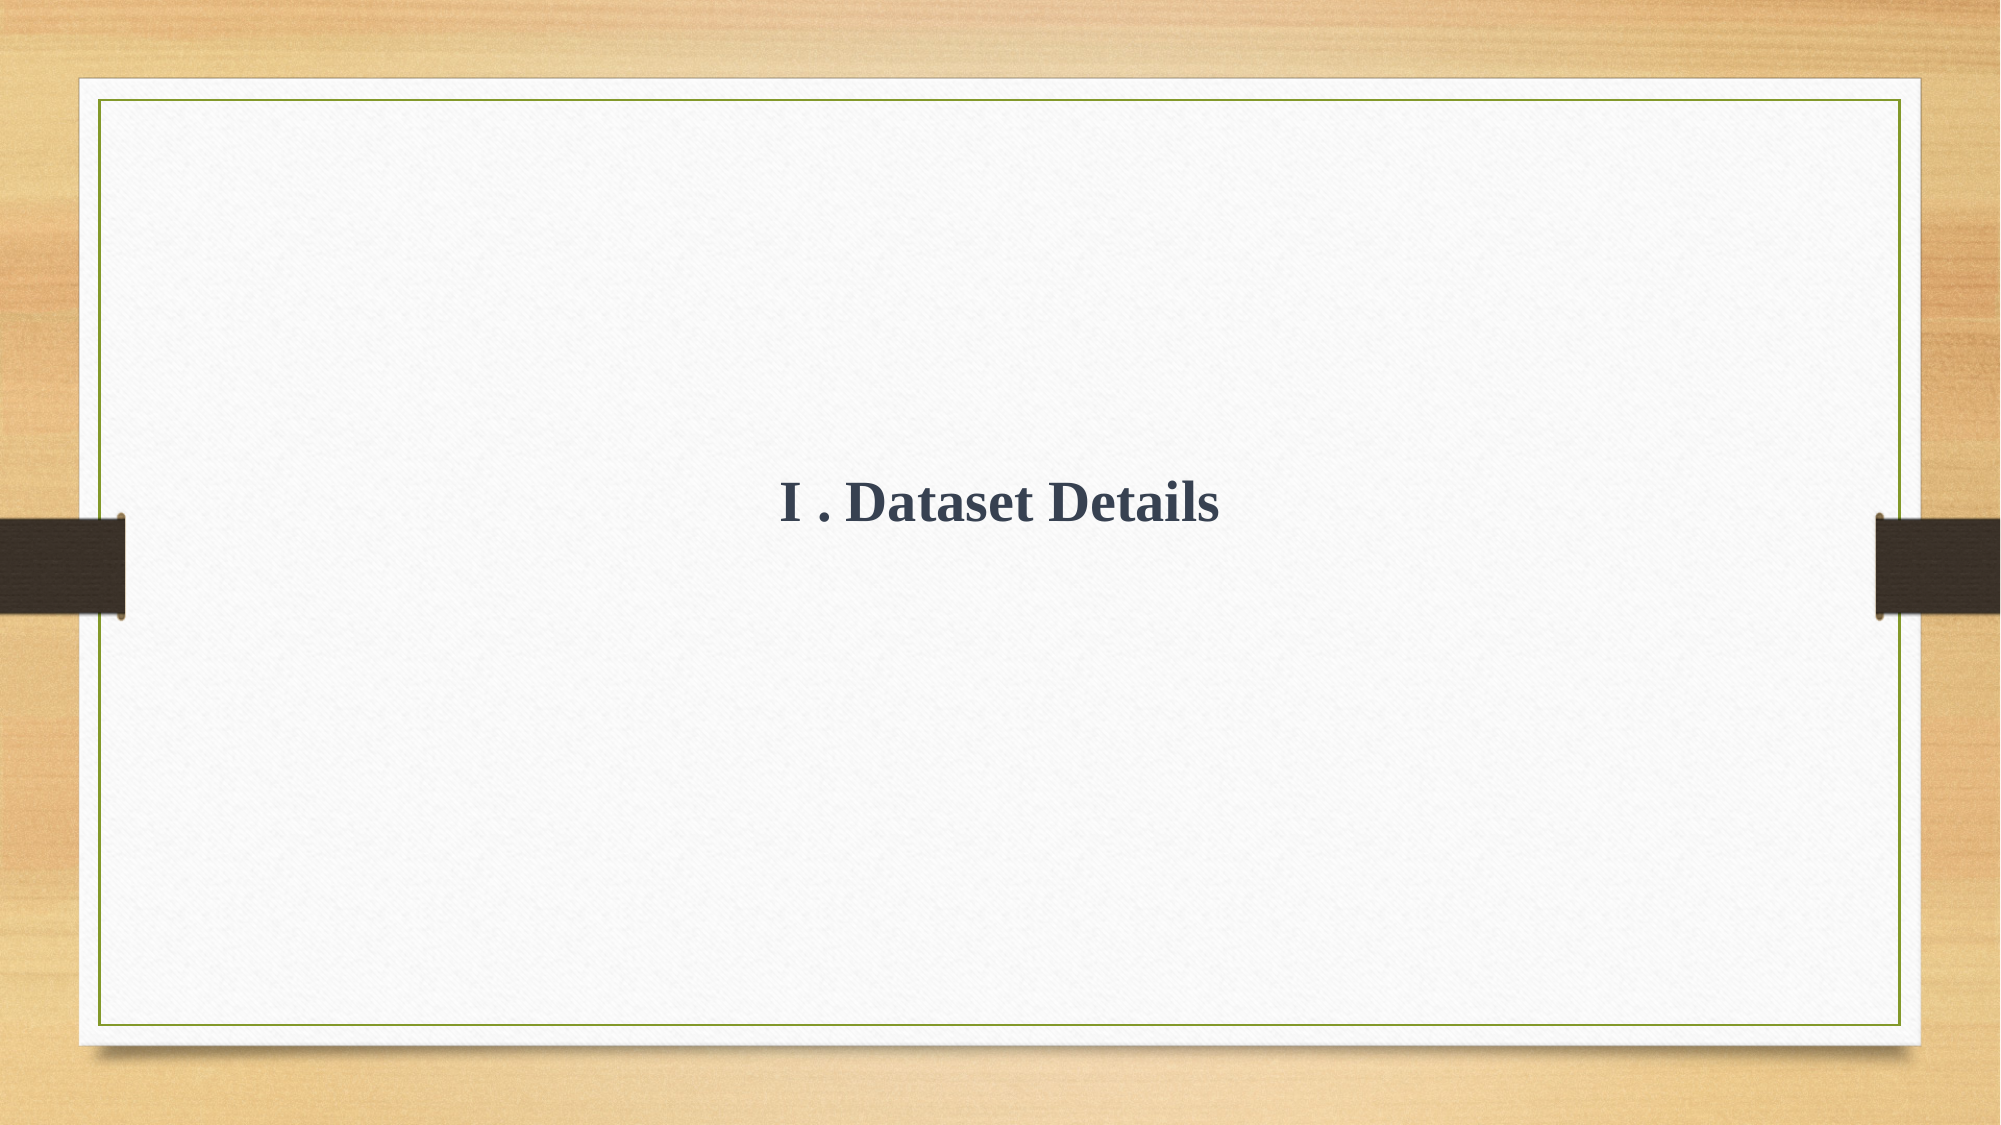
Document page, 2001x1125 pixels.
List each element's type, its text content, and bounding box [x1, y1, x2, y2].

text_box I . Dataset Details [212, 455, 1788, 670]
picture [0, 0, 2001, 1125]
